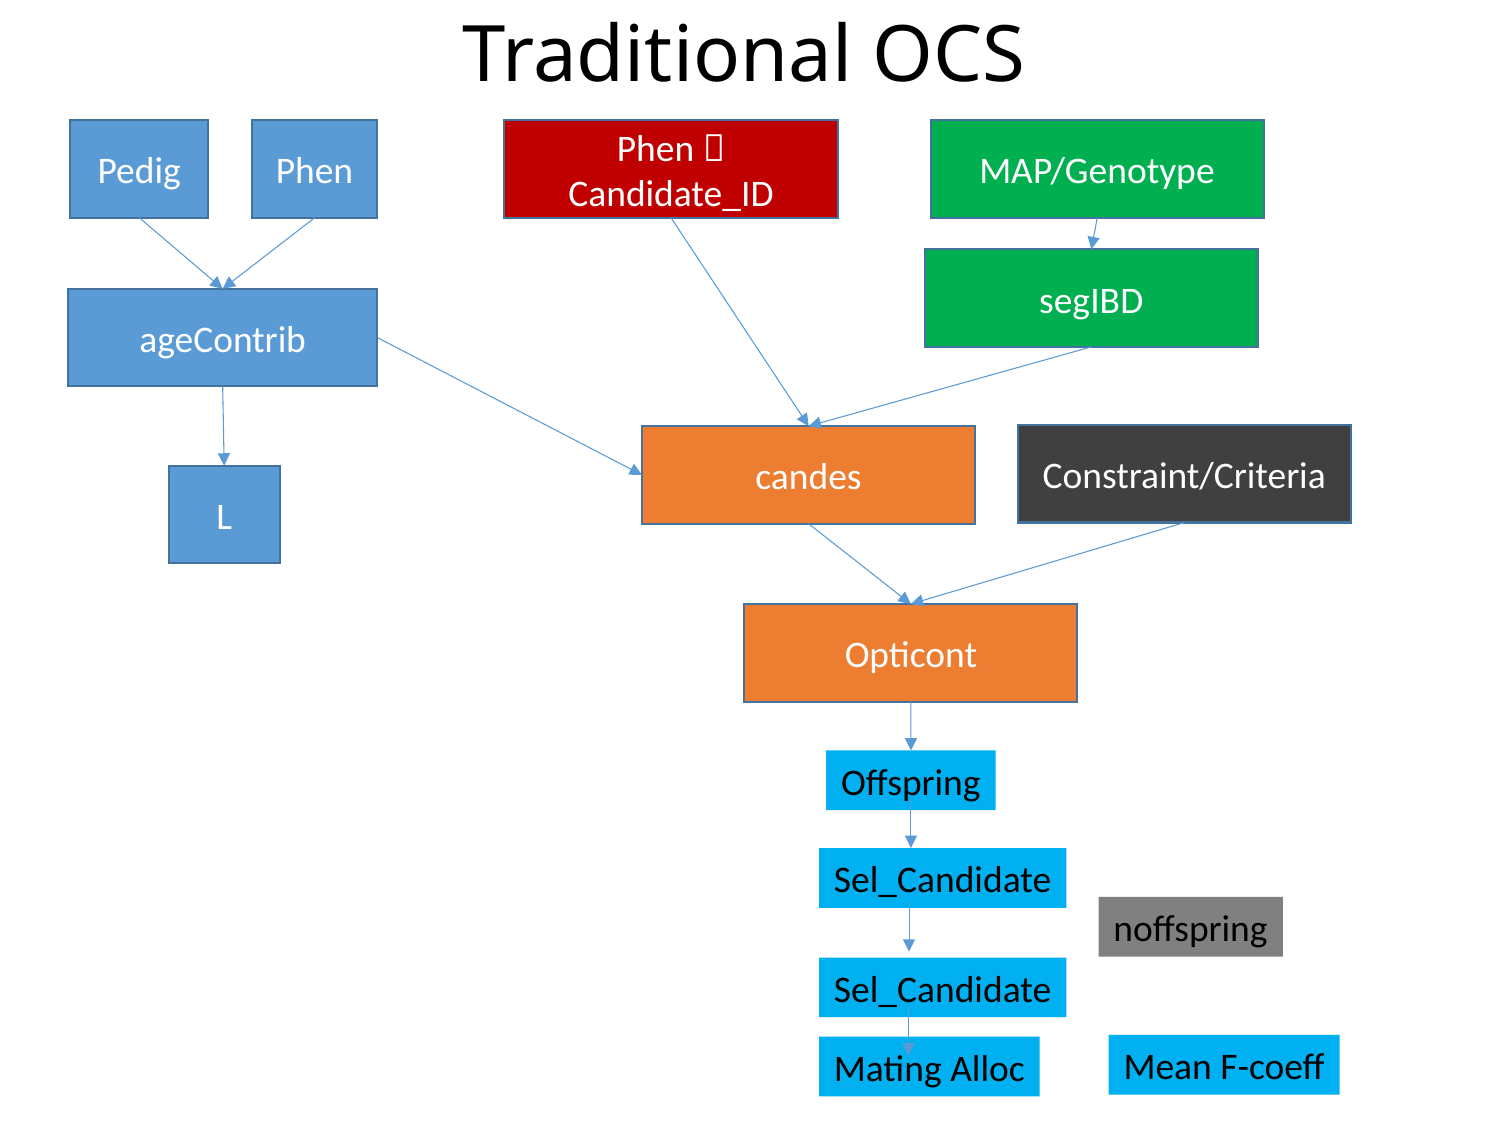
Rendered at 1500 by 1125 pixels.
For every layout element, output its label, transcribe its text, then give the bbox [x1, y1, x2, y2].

text_box Constraint/Criteria [1017, 424, 1352, 524]
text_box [1091, 217, 1098, 250]
text_box segIBD [924, 248, 1259, 348]
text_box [910, 522, 1185, 604]
text_box MAP/Genotype [930, 119, 1265, 219]
text_box Mating Alloc [819, 1036, 1040, 1097]
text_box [377, 337, 643, 475]
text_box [808, 523, 910, 604]
title Traditional OCS [97, 6, 1392, 106]
text_box Offspring [826, 750, 996, 811]
text_box Phen [251, 119, 378, 219]
text_box ageContrib [67, 288, 378, 387]
text_box L [168, 465, 281, 564]
text_box Mean F-coeff [1108, 1034, 1340, 1095]
text_box Phen  Candidate_ID [503, 119, 839, 219]
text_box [808, 346, 1092, 427]
text_box noffspring [1098, 896, 1283, 957]
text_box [139, 217, 222, 289]
text_box Sel_Candidate [819, 848, 1067, 908]
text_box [222, 217, 315, 289]
text_box Sel_Candidate [819, 957, 1067, 1018]
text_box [671, 217, 809, 426]
text_box candes [641, 425, 976, 525]
text_box Opticont [743, 603, 1078, 703]
text_box Pedig [69, 119, 209, 219]
